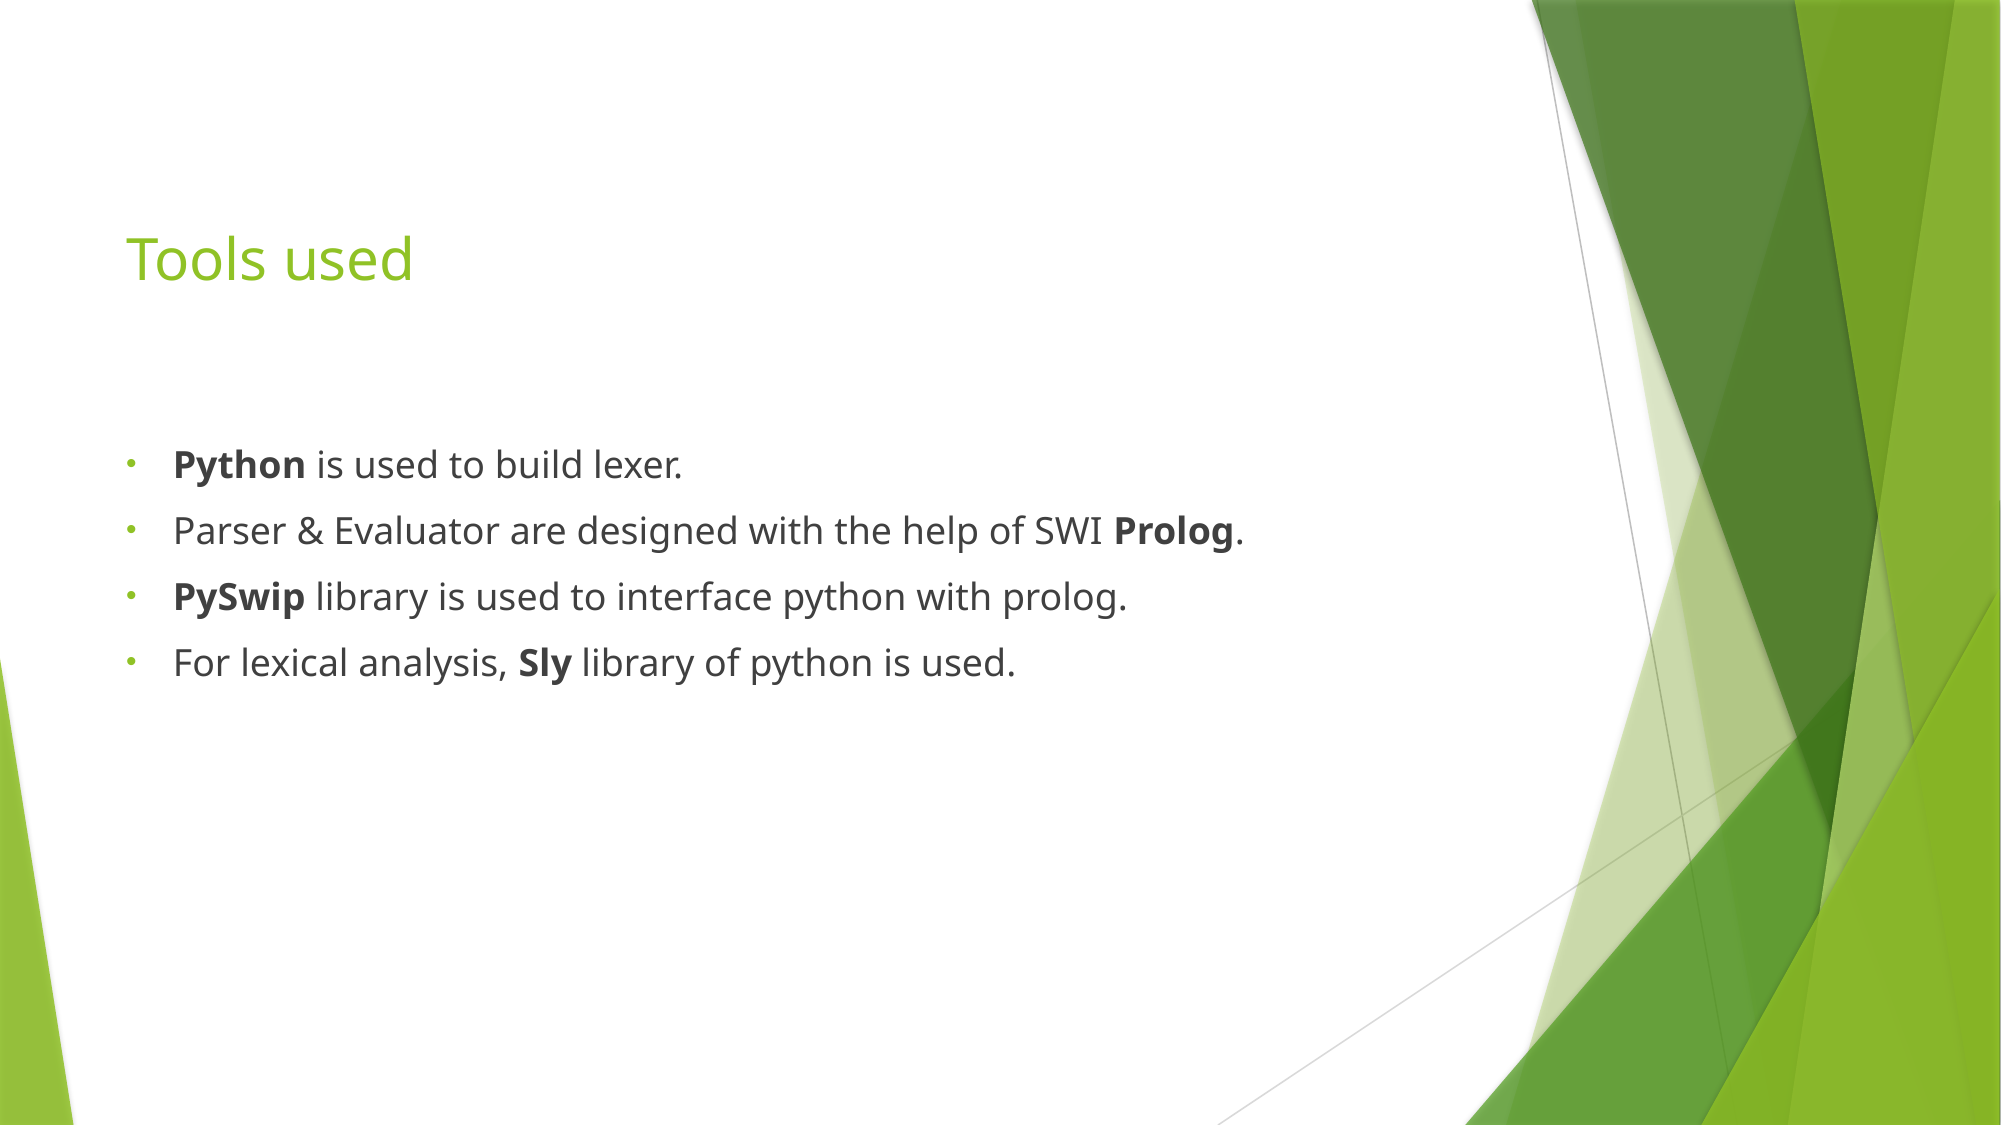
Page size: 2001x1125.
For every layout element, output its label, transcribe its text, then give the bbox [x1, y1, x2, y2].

list Python is used to build lexer. Parser & Evaluator are designed with the help of SWI Prolog. PySwip library is used to interface python with prolog. For lexical analysis, Sly library of python is used. [111, 340, 1522, 785]
title Tools used [111, 207, 452, 308]
